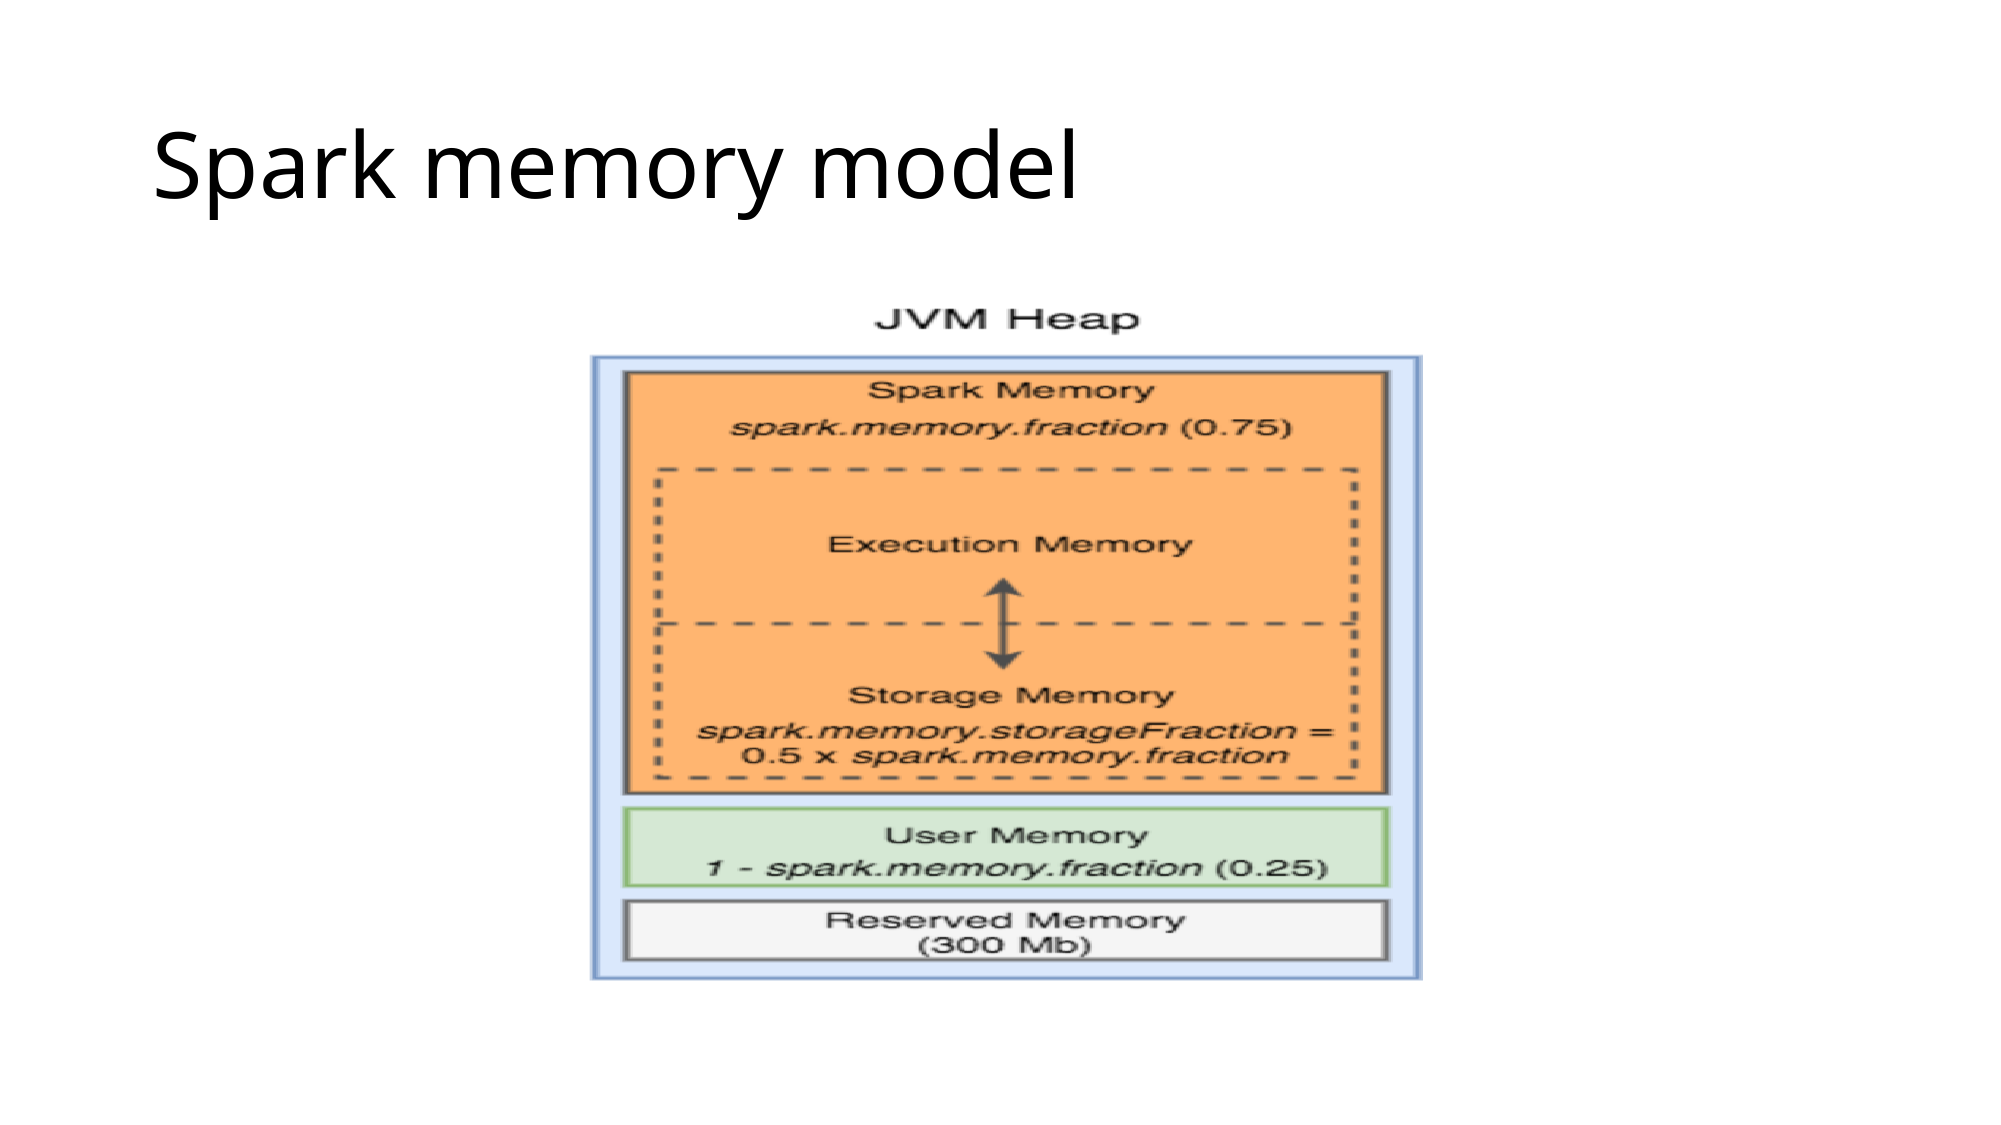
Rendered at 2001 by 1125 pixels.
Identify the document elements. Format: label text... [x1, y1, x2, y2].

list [62, 299, 1633, 1014]
title Spark memory model [137, 59, 1863, 278]
